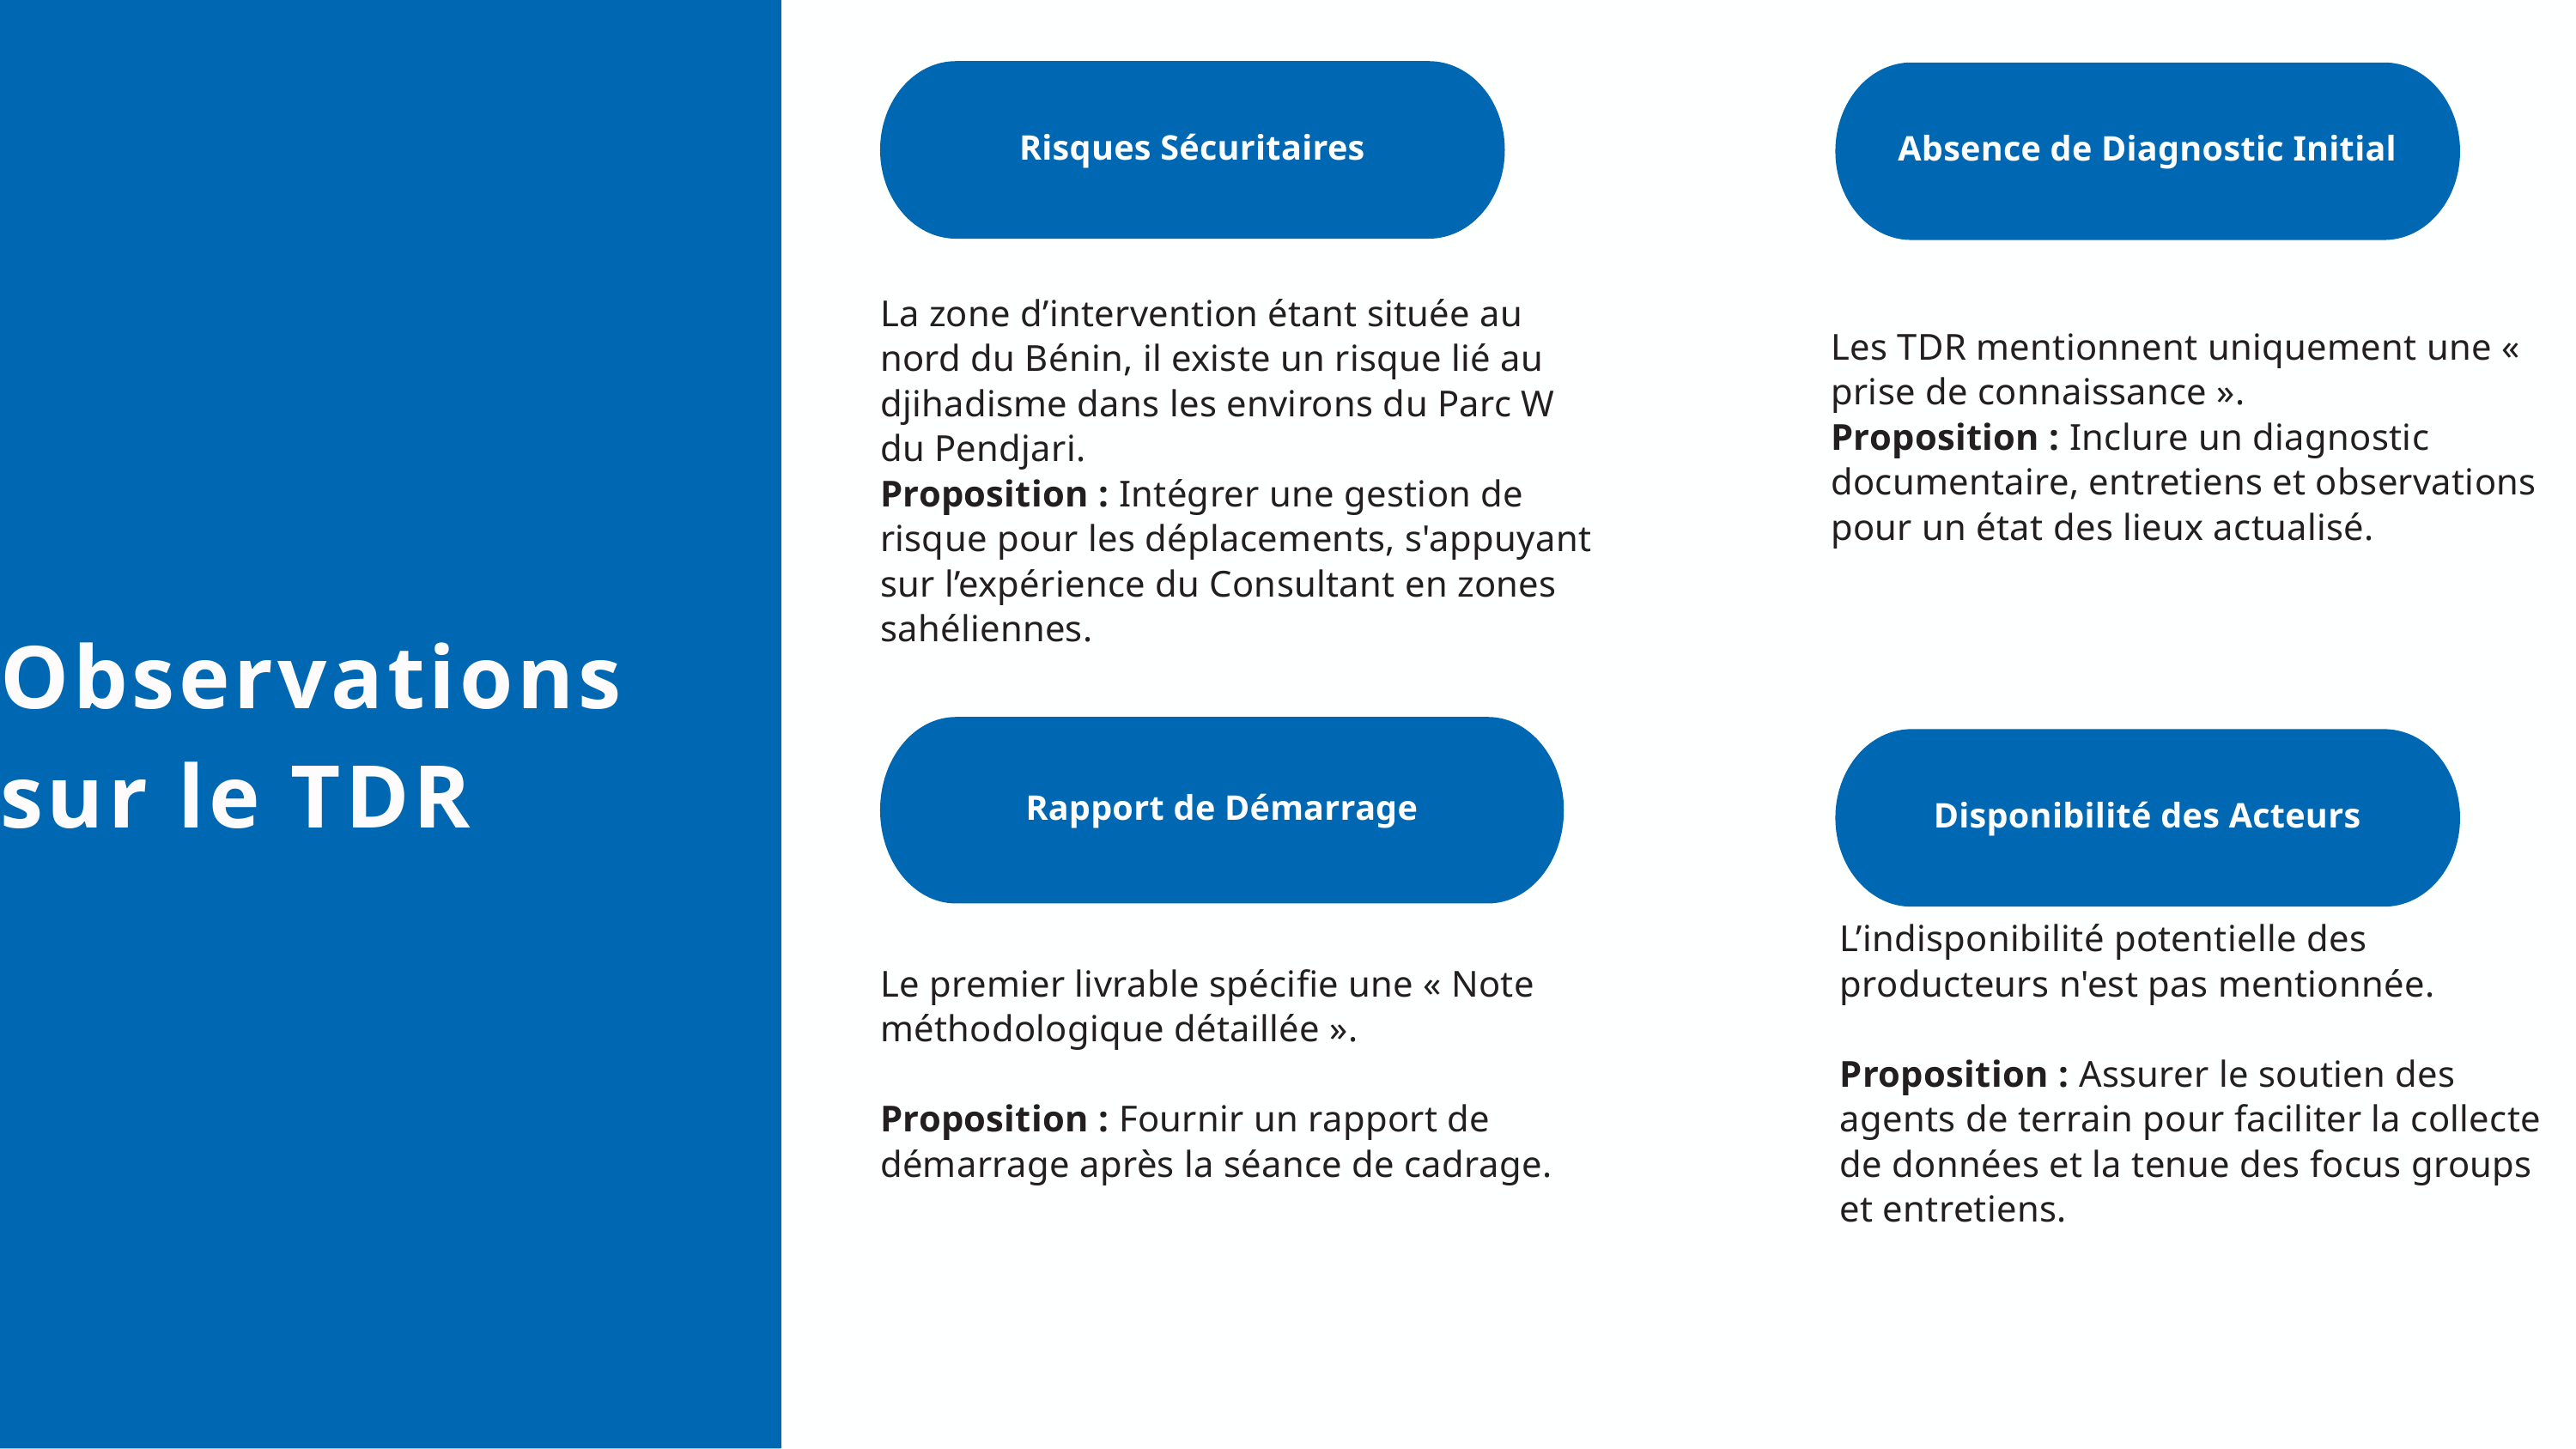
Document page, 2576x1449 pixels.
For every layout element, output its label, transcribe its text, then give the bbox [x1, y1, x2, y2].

text_box L’indisponibilité potentielle des producteurs n'est pas mentionnée. Proposition : Assurer le soutien des agents de terrain pour faciliter la collecte de données et la tenue des focus groups et entretiens. [1839, 913, 2556, 1230]
text_box Le premier livrable spécifie une « Note méthodologique détaillée ». Proposition : Fournir un rapport de démarrage après la séance de cadrage. [880, 958, 1596, 1230]
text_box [0, 0, 781, 1449]
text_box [1835, 729, 2461, 907]
text_box Les TDR mentionnent uniquement une « prise de connaissance ». Proposition : Inclure un diagnostic documentaire, entretiens et observations pour un état des lieux actualisé. [1831, 322, 2547, 548]
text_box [879, 60, 1505, 239]
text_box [1835, 62, 2461, 240]
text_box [879, 716, 1564, 904]
text_box La zone d’intervention étant située au nord du Bénin, il existe un risque lié au djihadisme dans les environs du Parc W du Pendjari. Proposition : Intégrer une gestion de risque pour les déplacements, s'appuyant sur l’expérience du Consultant en zones sahéliennes. [880, 288, 1596, 650]
